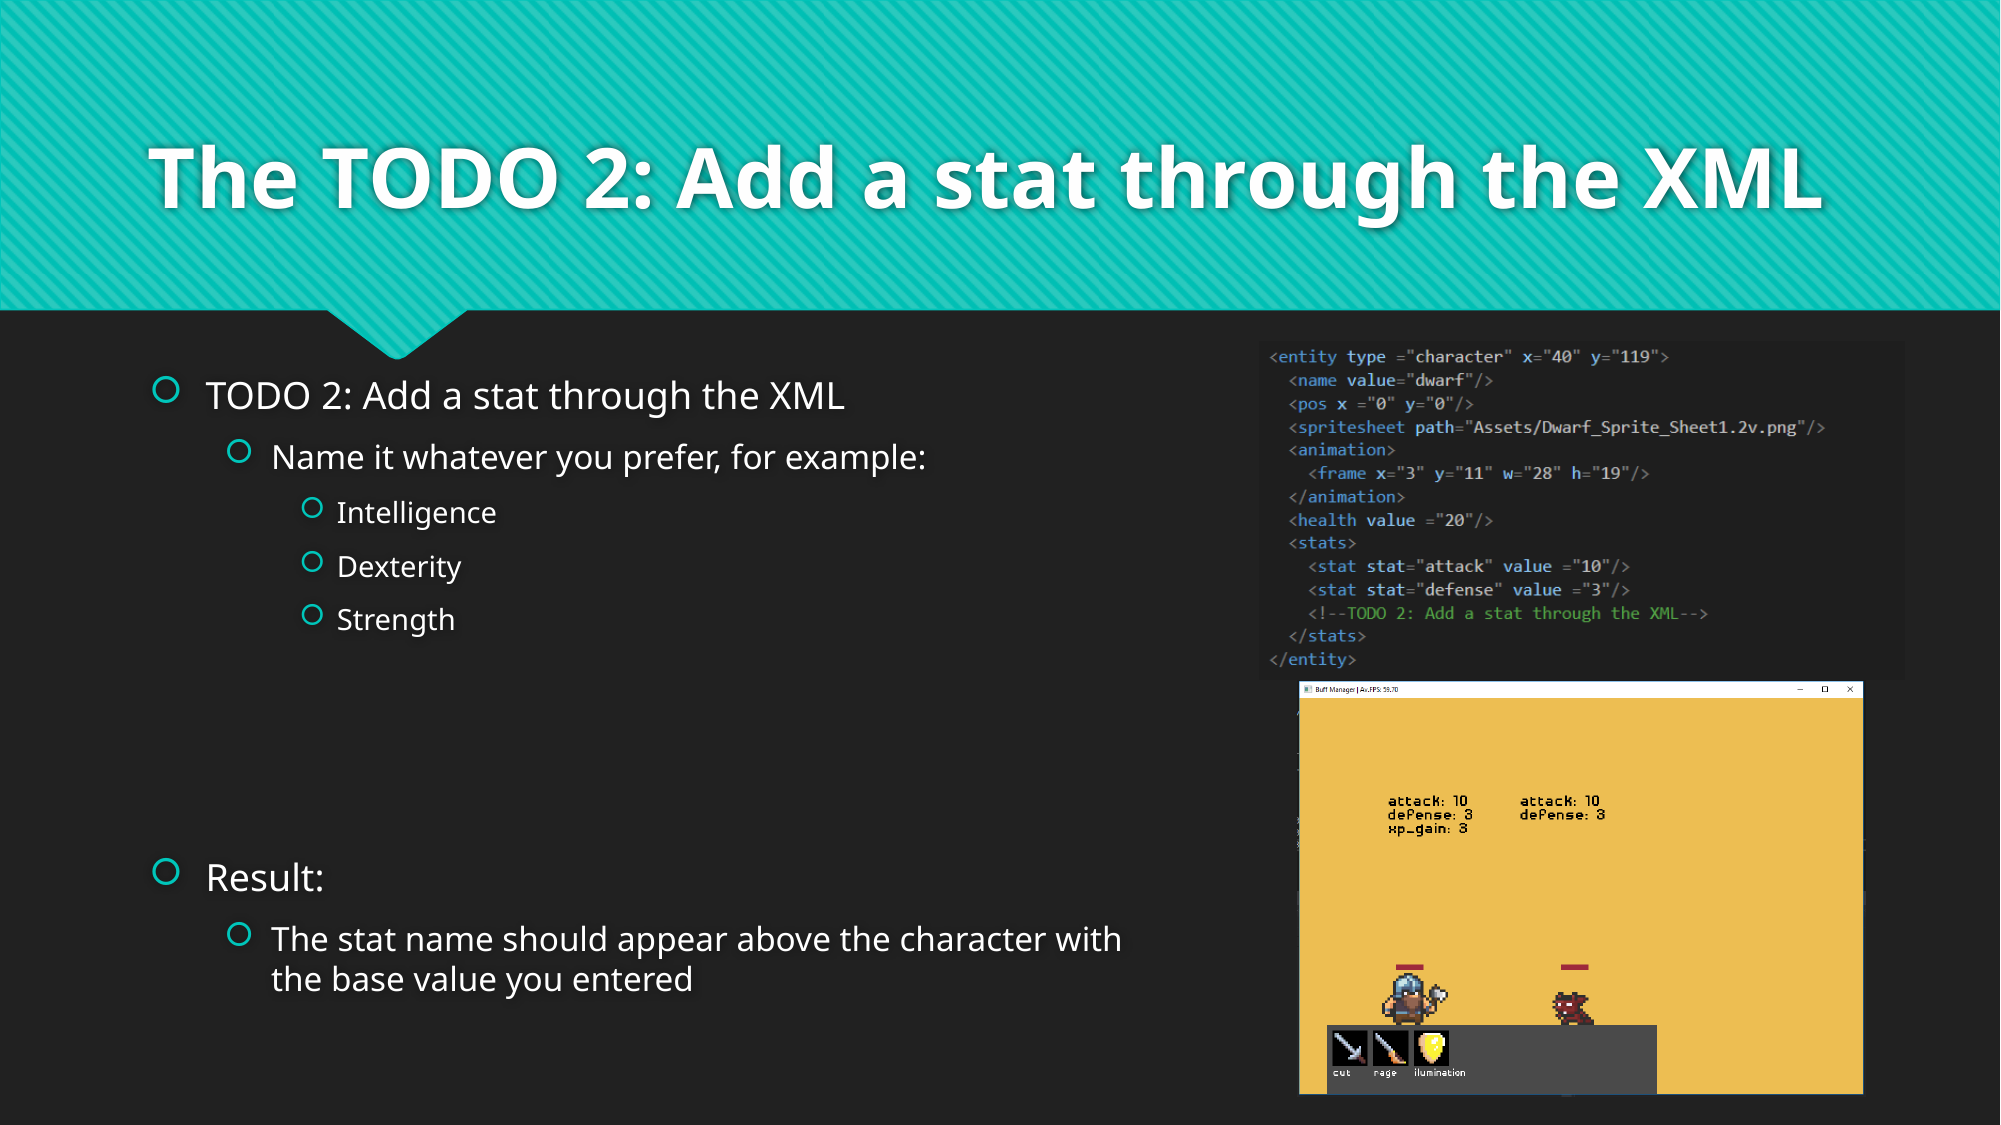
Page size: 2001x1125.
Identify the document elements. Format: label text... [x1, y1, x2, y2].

title The TODO 2: Add a stat through the XML [132, 73, 1868, 233]
list TODO 2: Add a stat through the XML Name it whatever you prefer, for example: Intelligence Dexterity Strength Result: The stat name should appear above the character with the base value you entered [134, 364, 1866, 1125]
picture [1258, 341, 1905, 1098]
